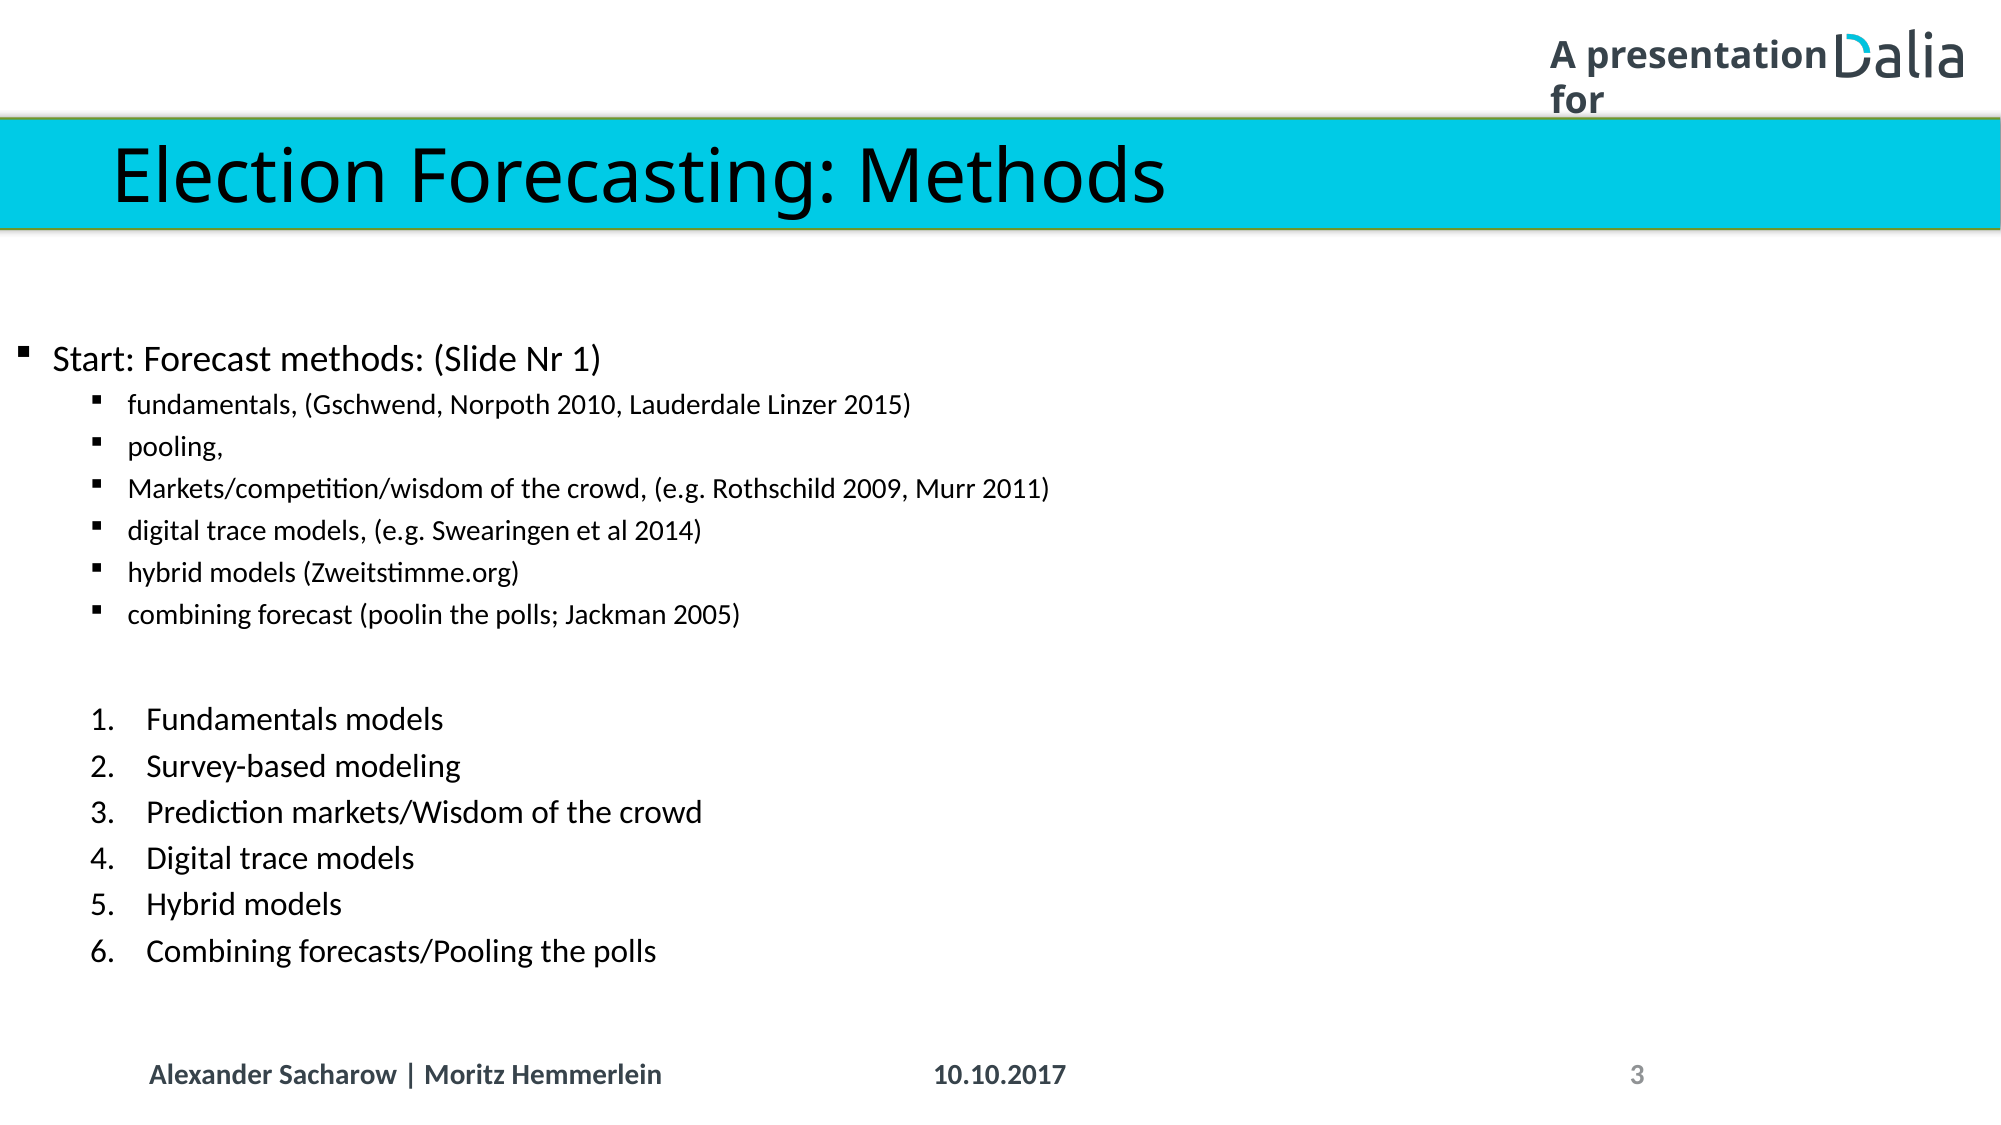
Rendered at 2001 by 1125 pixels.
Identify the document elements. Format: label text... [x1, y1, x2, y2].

list Start: Forecast methods: (Slide Nr 1) fundamentals, (Gschwend, Norpoth 2010, Lauderdale Linzer 2015) pooling, Markets/competition/wisdom of the crowd, (e.g. Rothschild 2009, Murr 2011) digital trace models, (e.g. Swearingen et al 2014) hybrid models (Zweitstimme.org) combining forecast (poolin the polls; Jackman 2005) Fundamentals models Survey-based modeling Prediction markets/Wisdom of the crowd Digital trace models Hybrid models Combining forecasts/Pooling the polls [0, 331, 1725, 1014]
picture [1836, 29, 1963, 78]
title Election Forecasting: Methods [97, 130, 1822, 246]
slide_number 3 [1412, 1042, 1863, 1103]
footer 10.10.2017 [881, 1042, 1119, 1103]
